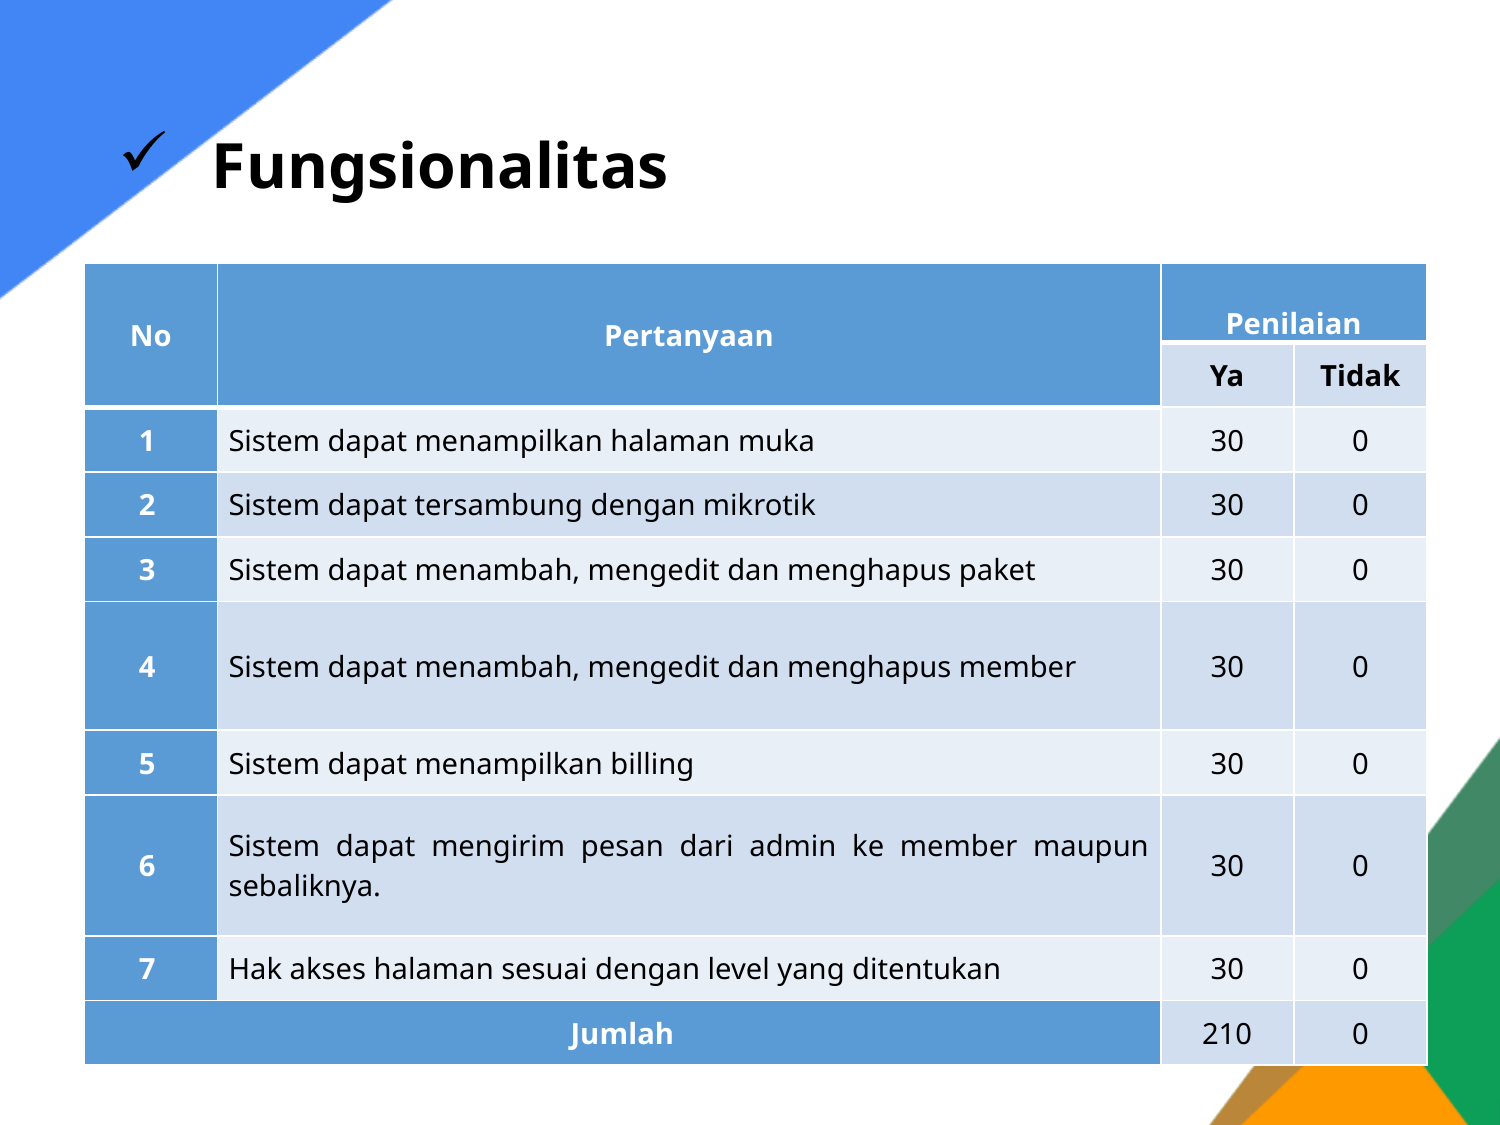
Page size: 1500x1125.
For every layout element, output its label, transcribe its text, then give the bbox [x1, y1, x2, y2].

table_cell 7 [85, 937, 217, 1000]
table_cell 3 [85, 538, 217, 601]
table_header No [85, 264, 217, 405]
table_cell 30 [1162, 731, 1293, 794]
table_cell 30 [1162, 538, 1293, 601]
table_header Pertanyaan [218, 264, 1160, 405]
table_cell 30 [1162, 796, 1293, 935]
table_cell Sistem dapat menampilkan billing [218, 731, 1160, 794]
table_cell 30 [1162, 602, 1293, 729]
table_cell Sistem dapat mengirim pesan dari admin ke member maupun sebaliknya. [218, 796, 1160, 935]
table_cell 210 [1162, 1001, 1293, 1064]
table_cell 4 [85, 602, 217, 729]
table_cell Ya [1162, 345, 1293, 406]
table_cell 1 [85, 410, 217, 471]
table_header Penilaian [1162, 264, 1426, 340]
title Fungsionalitas [103, 59, 1397, 262]
table_cell 0 [1295, 473, 1426, 536]
table_cell 0 [1295, 796, 1426, 935]
table_cell Sistem dapat menampilkan halaman muka [218, 410, 1160, 471]
table_cell Sistem dapat tersambung dengan mikrotik [218, 473, 1160, 536]
table_cell Jumlah [85, 1001, 1160, 1064]
table_cell Hak akses halaman sesuai dengan level yang ditentukan [218, 937, 1160, 1000]
table_cell 0 [1295, 731, 1426, 794]
table_cell Sistem dapat menambah, mengedit dan menghapus paket [218, 538, 1160, 601]
table_cell 0 [1295, 538, 1426, 601]
picture [0, 0, 1500, 1125]
table_cell 2 [85, 473, 217, 536]
table_cell 30 [1162, 408, 1293, 471]
table_cell 5 [85, 731, 217, 794]
table_cell 0 [1295, 1001, 1426, 1064]
table_cell 30 [1162, 937, 1293, 1000]
table_cell 0 [1295, 408, 1426, 471]
table_cell 30 [1162, 473, 1293, 536]
table_cell 0 [1295, 602, 1426, 729]
table_cell 0 [1295, 937, 1426, 1000]
table_cell 6 [85, 796, 217, 935]
table_cell Tidak [1295, 345, 1426, 406]
table_cell Sistem dapat menambah, mengedit dan menghapus member [218, 602, 1160, 729]
